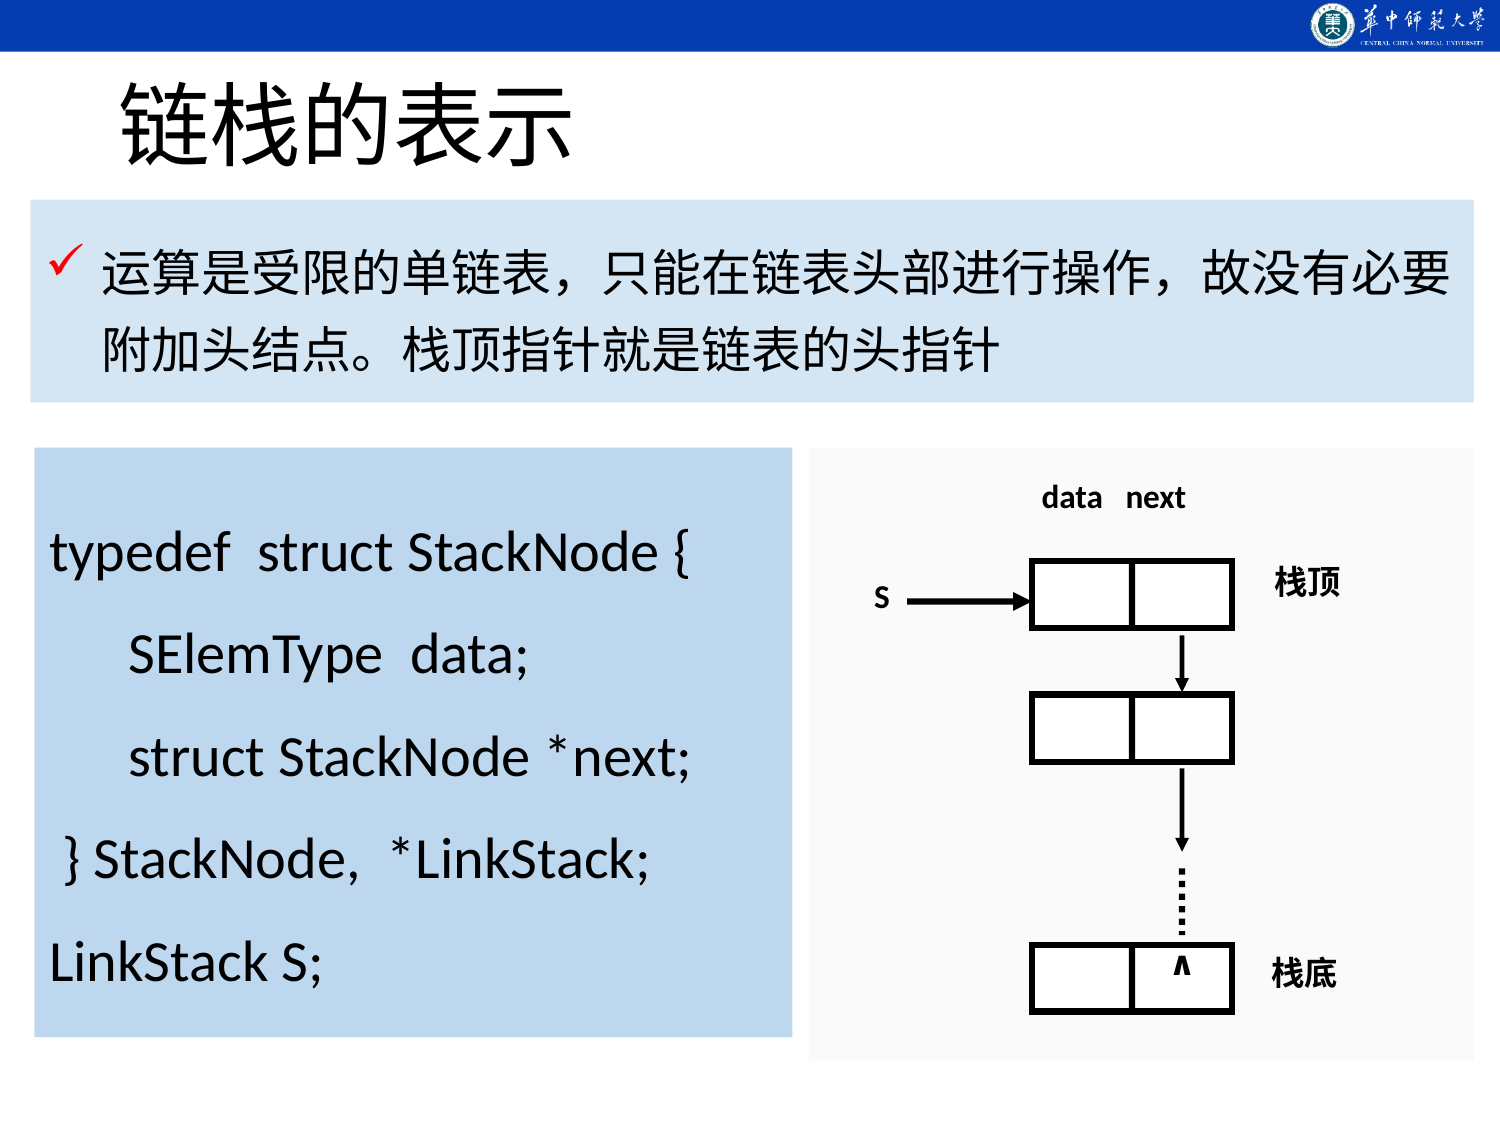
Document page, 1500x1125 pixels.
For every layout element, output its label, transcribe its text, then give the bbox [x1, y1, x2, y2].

text_box [809, 447, 1474, 1061]
picture [1310, 2, 1486, 48]
text_box typedef struct StackNode { SElemType data; struct StackNode *next; } StackNode, *LinkStack; LinkStack S; [34, 447, 793, 1038]
text_box 运算是受限的单链表，只能在链表头部进行操作，故没有必要附加头结点。栈顶指针就是链表的头指针 [30, 199, 1474, 403]
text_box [844, 467, 1470, 1012]
title 链栈的表示 [103, 59, 1397, 199]
